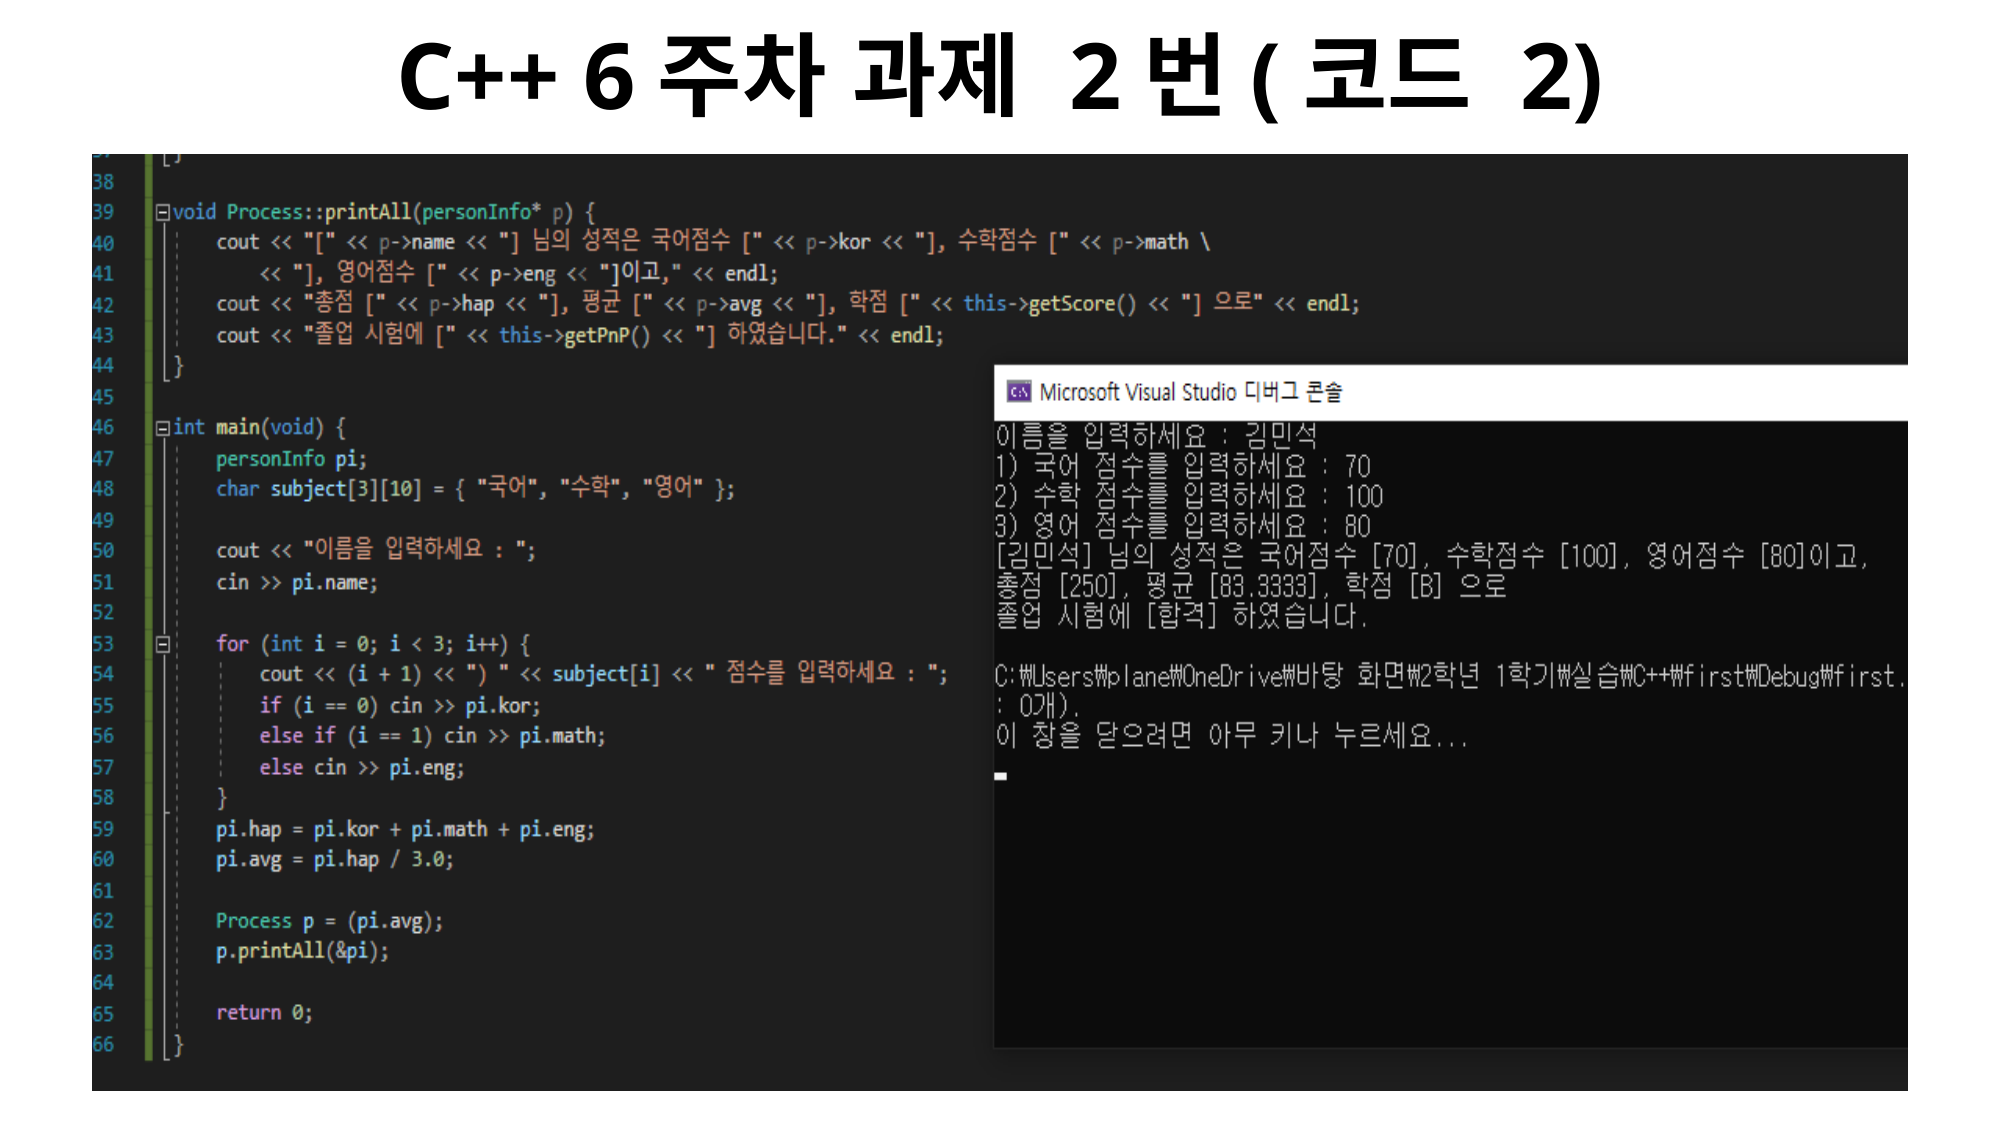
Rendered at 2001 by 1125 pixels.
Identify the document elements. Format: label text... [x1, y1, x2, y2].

title C++ 6주차 과제 2번(코드 2) [137, 0, 1863, 153]
picture [92, 153, 1908, 1091]
